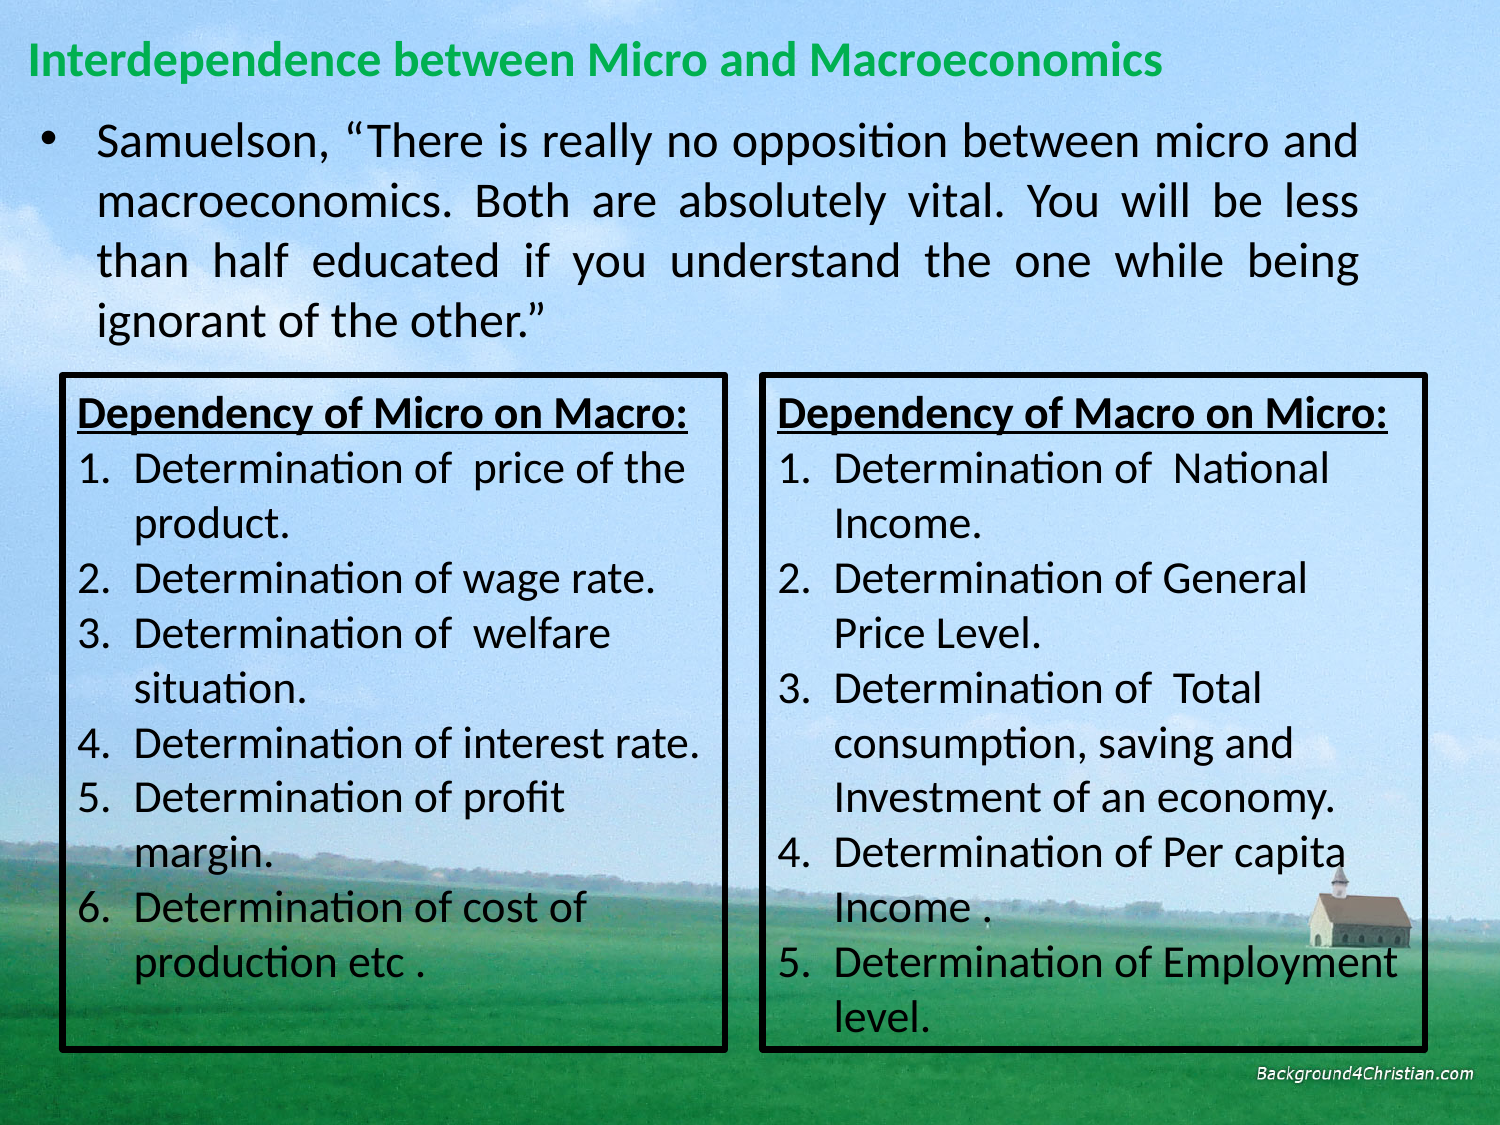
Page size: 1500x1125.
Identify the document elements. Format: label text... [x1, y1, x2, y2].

list Samuelson, “There is really no opposition between micro and macroeconomics. Both are absolutely vital. You will be less than half educated if you understand the one while being ignorant of the other.” [24, 99, 1375, 388]
text_box Dependency of Micro on Macro: Determination of price of the product. Determination of wage rate. Determination of welfare situation. Determination of interest rate. Determination of profit margin. Determination of cost of production etc . [62, 374, 725, 1050]
title Interdependence between Micro and Macroeconomics [12, 0, 1363, 150]
picture [0, 0, 1500, 1125]
text_box Dependency of Macro on Micro: Determination of National Income. Determination of General Price Level. Determination of Total consumption, saving and Investment of an economy. Determination of Per capita Income . Determination of Employment level. [762, 374, 1425, 1050]
